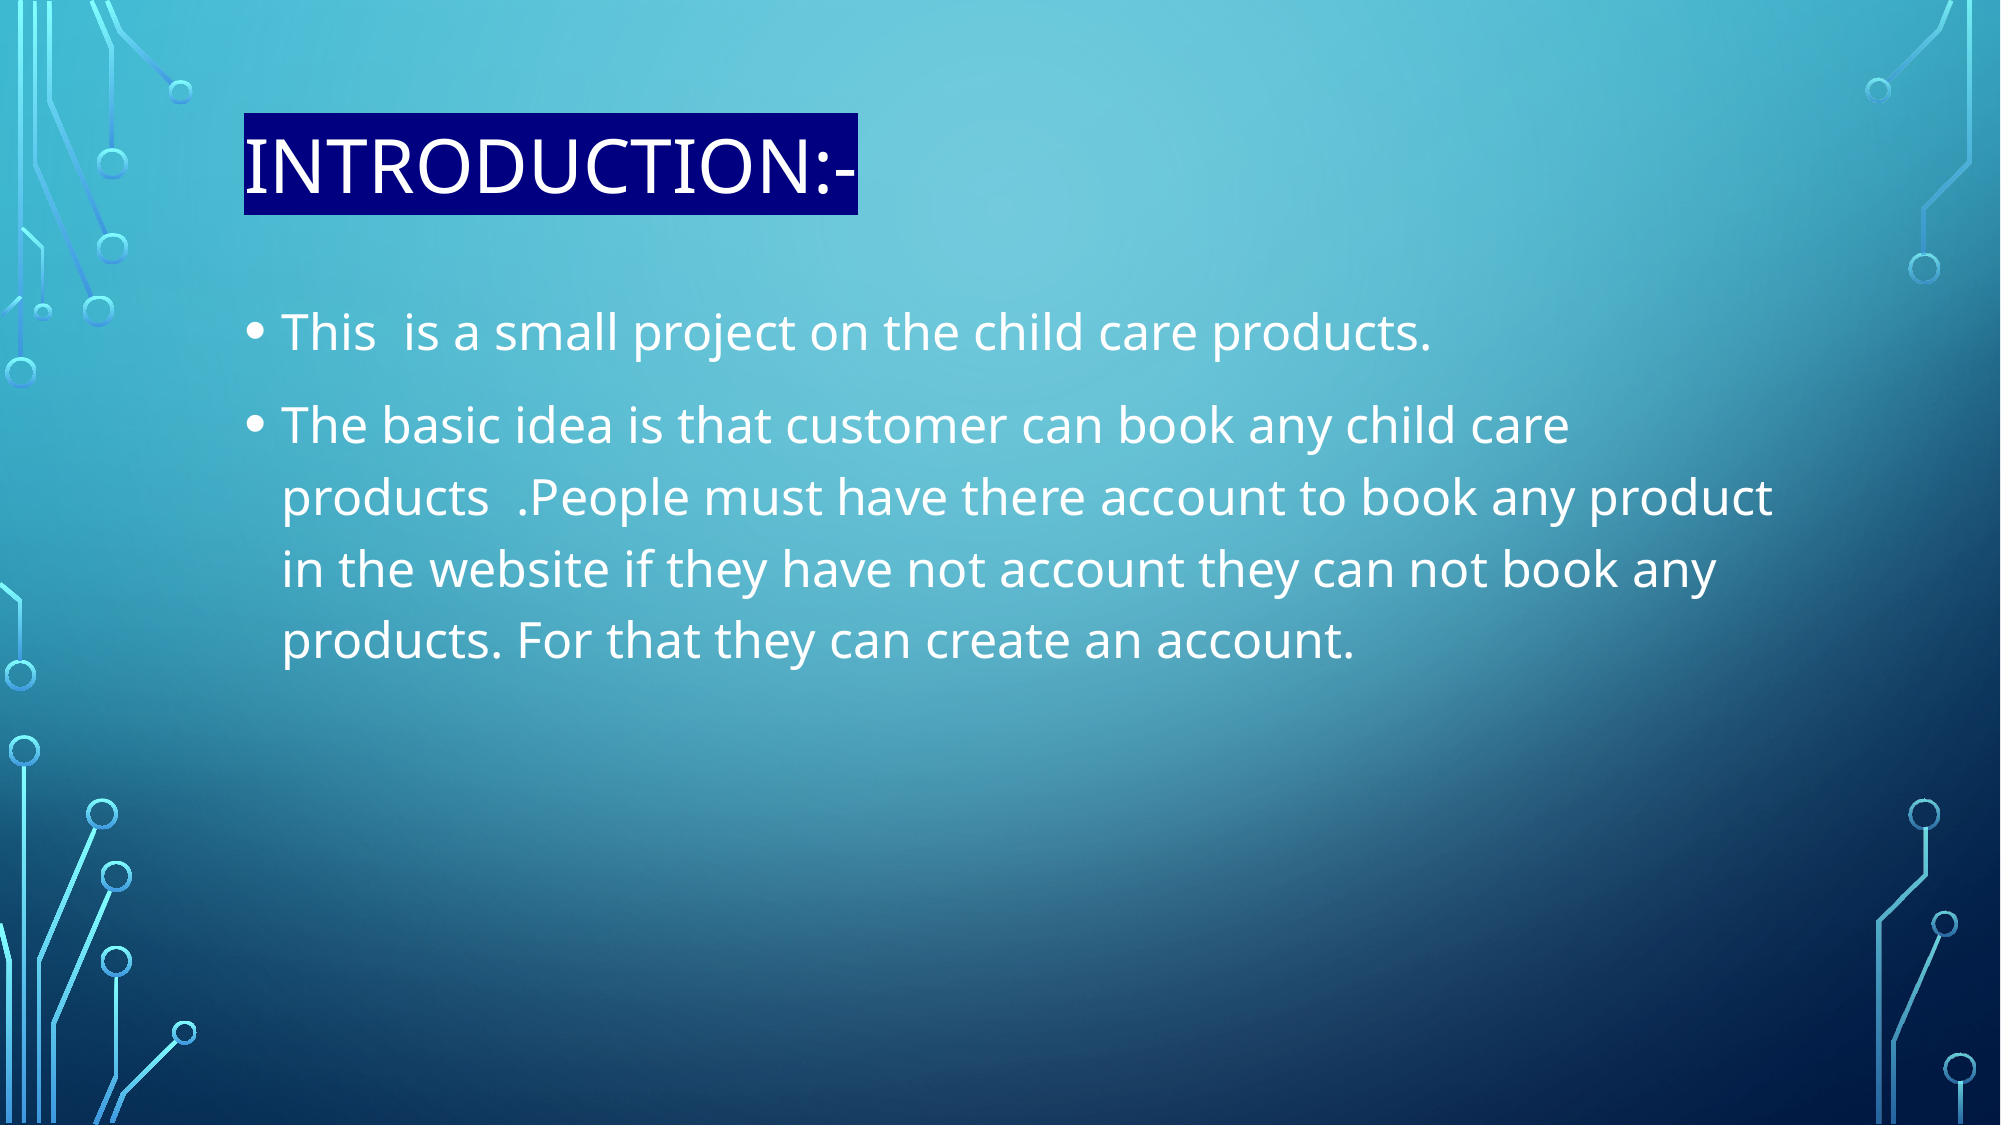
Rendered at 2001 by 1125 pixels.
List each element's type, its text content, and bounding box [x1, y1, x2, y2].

title INTRODUCTION:- [229, 120, 1855, 219]
list This is a small project on the child care products. The basic idea is that customer can book any child care products .People must have there account to book any product in the website if they have not account they can not book any products. For that they can create an account. [229, 280, 1836, 1110]
